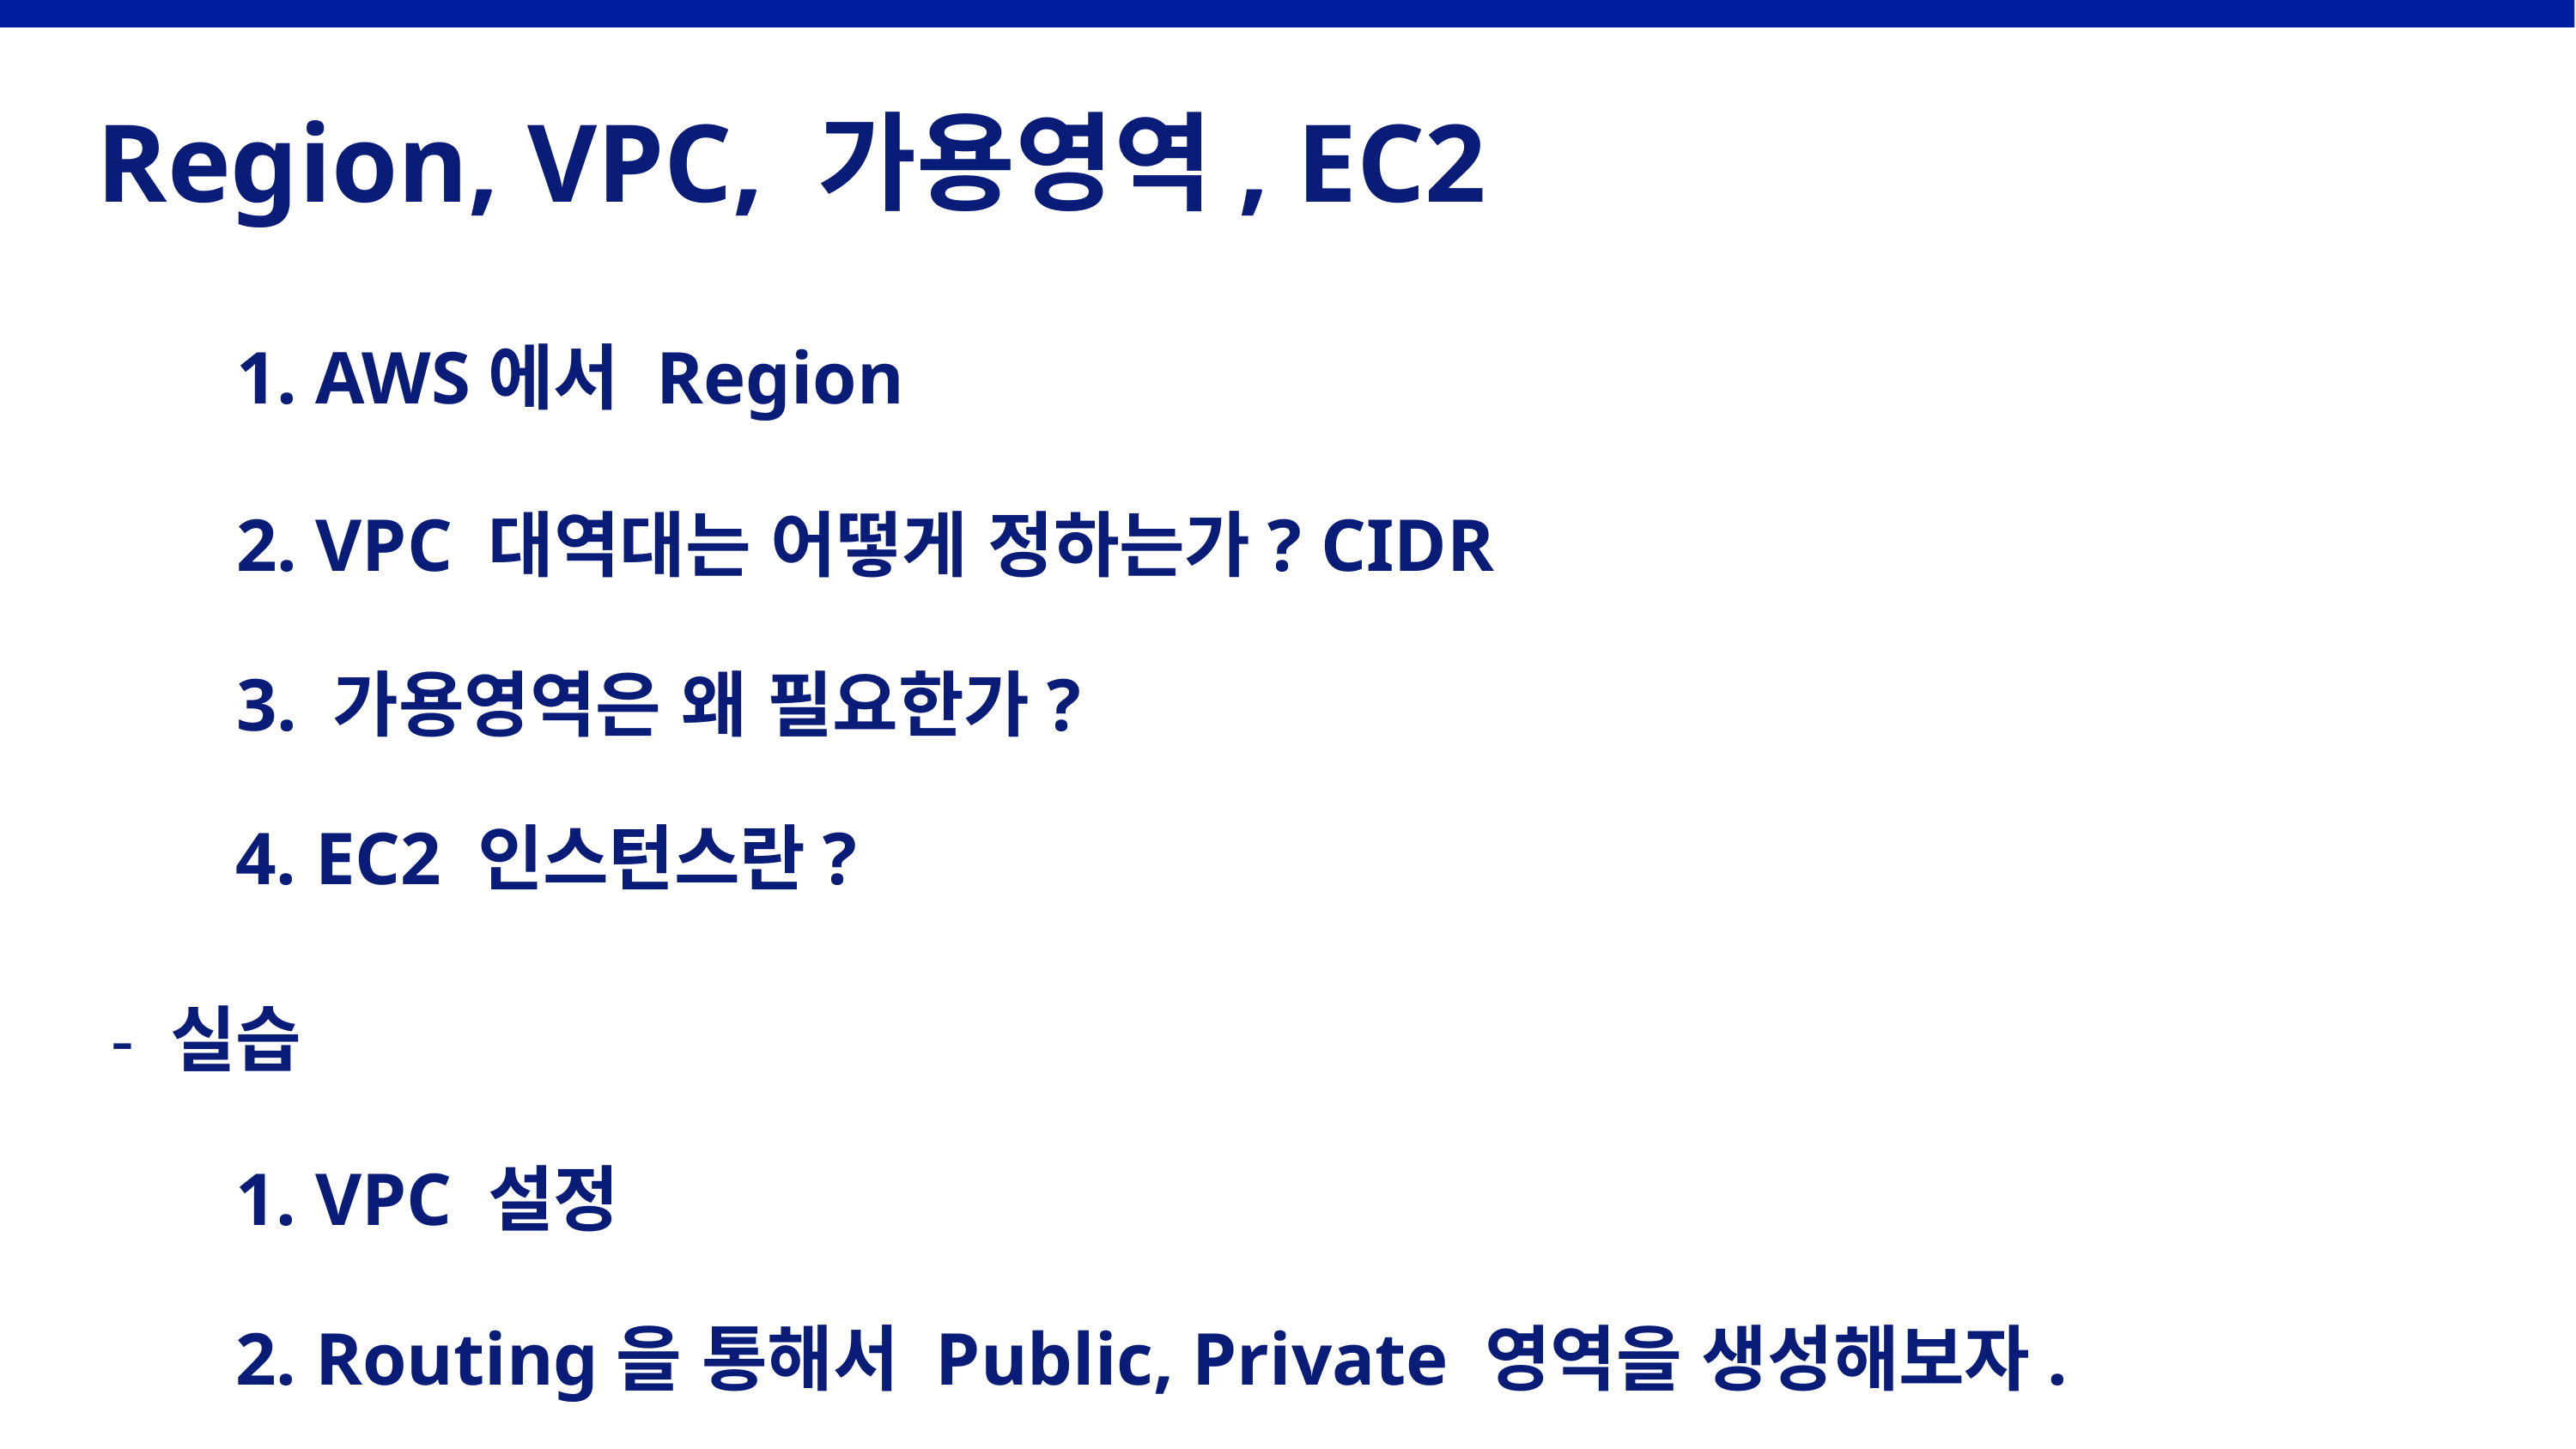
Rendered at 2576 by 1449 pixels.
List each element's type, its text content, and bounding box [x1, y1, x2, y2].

text_box 2. VPC 대역대는 어떻게 정하는가? CIDR [235, 462, 1986, 629]
picture [0, 0, 2576, 27]
text_box 1. VPC 설정 [235, 1117, 1374, 1276]
text_box 1. AWS에서 Region [236, 294, 982, 462]
text_box - 실습 [111, 956, 1249, 1124]
text_box 4. EC2 인스턴스란? [235, 776, 1374, 943]
text_box 3. 가용영역은 왜 필요한가? [236, 622, 1374, 776]
text_box Region, VPC, 가용영역, EC2 [96, 80, 2018, 219]
text_box 2. Routing을 통해서 Public, Private 영역을 생성해보자. [235, 1276, 2244, 1444]
